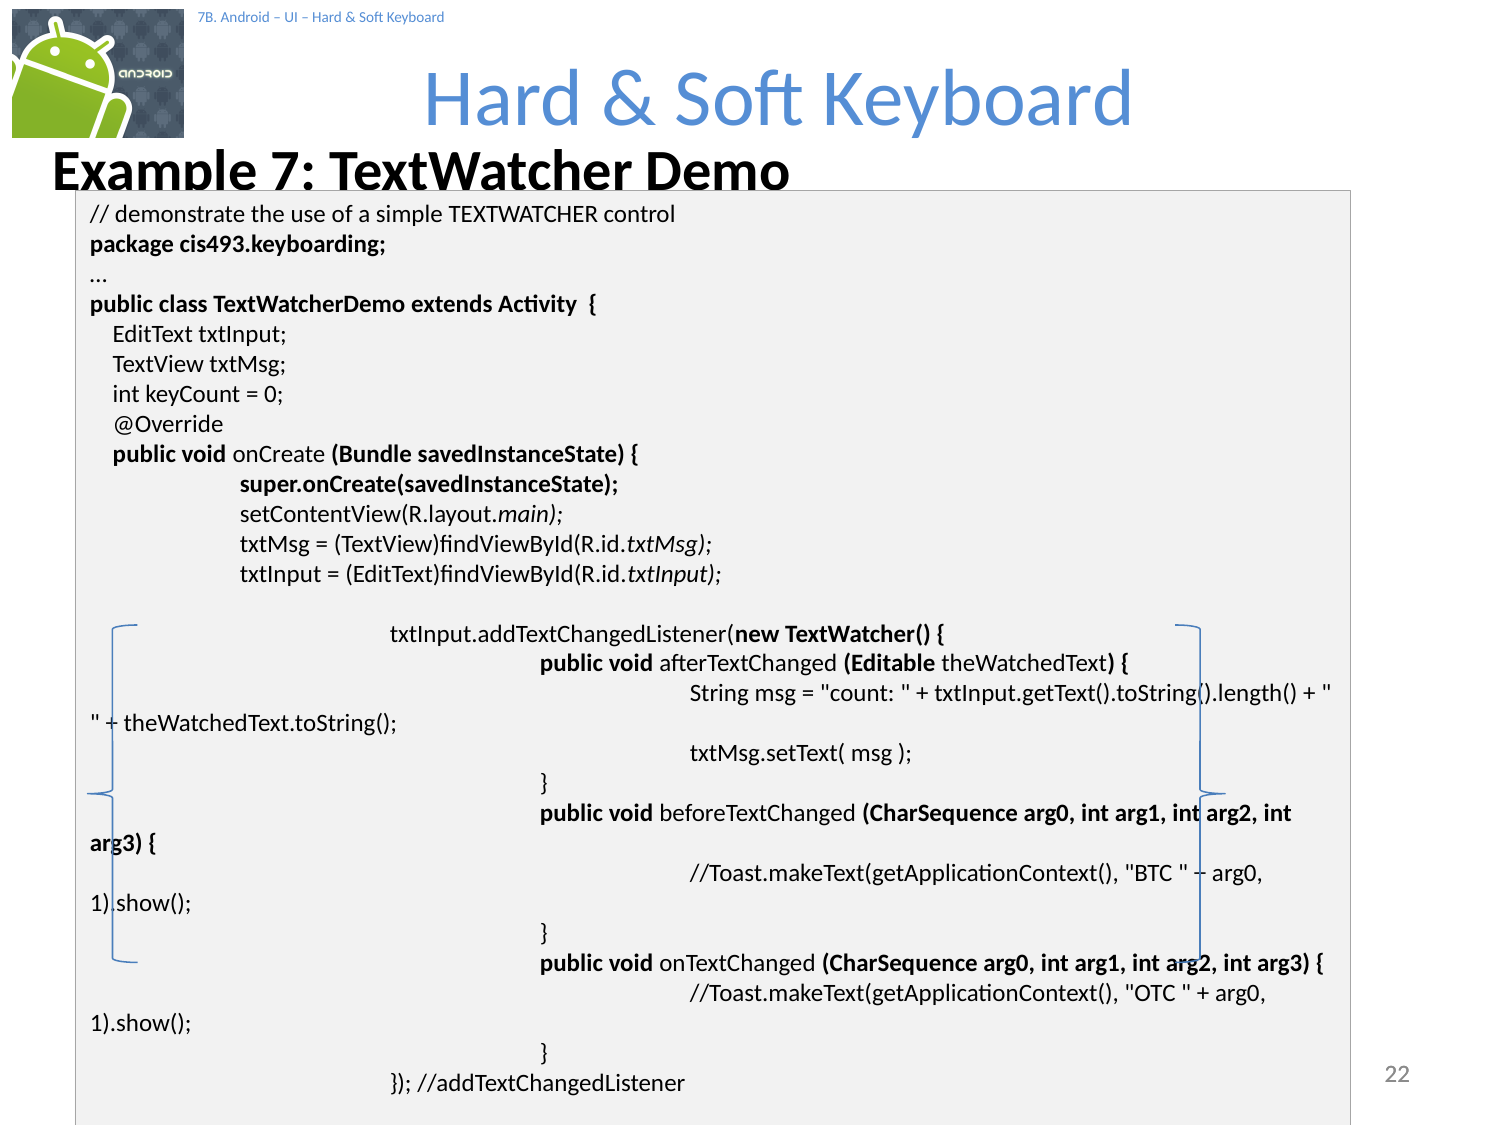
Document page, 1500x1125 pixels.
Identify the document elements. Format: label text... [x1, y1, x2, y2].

text_box [1175, 624, 1226, 964]
text_box Example 7: TextWatcher Demo [37, 124, 1388, 260]
text_box 22 [1350, 1042, 1425, 1103]
text_box [86, 624, 138, 964]
text_box 7B. Android – UI – Hard & Soft Keyboard Hard & Soft Keyboard [181, 7, 1400, 150]
picture [12, 9, 184, 138]
text_box // demonstrate the use of a simple TEXTWATCHER control package cis493.keyboarding; … public class TextWatcherDemo extends Activity { EditText txtInput; TextView txtMsg; int keyCount = 0; @Override public void onCreate (Bundle savedInstanceState) { super.onCreate(savedInstanceState); setContentView(R.layout.main); txtMsg = (TextView)findViewById(R.id.txtMsg); txtInput = (EditText)findViewById(R.id.txtInput); txtInput.addTextChangedListener(new TextWatcher() { public void afterTextChanged (Editable theWatchedText) { String msg = "count: " + txtInput.getText().toString().length() + " " + theWatchedText.toString(); txtMsg.setText( msg ); } public void beforeTextChanged (CharSequence arg0, int arg1, int arg2, int arg3) { //Toast.makeText(getApplicationContext(), "BTC " + arg0, 1).show(); } public void onTextChanged (CharSequence arg0, int arg1, int arg2, int arg3) { //Toast.makeText(getApplicationContext(), "OTC " + arg0, 1).show(); } }); //addTextChangedListener } //onCreate } [74, 190, 1350, 1125]
